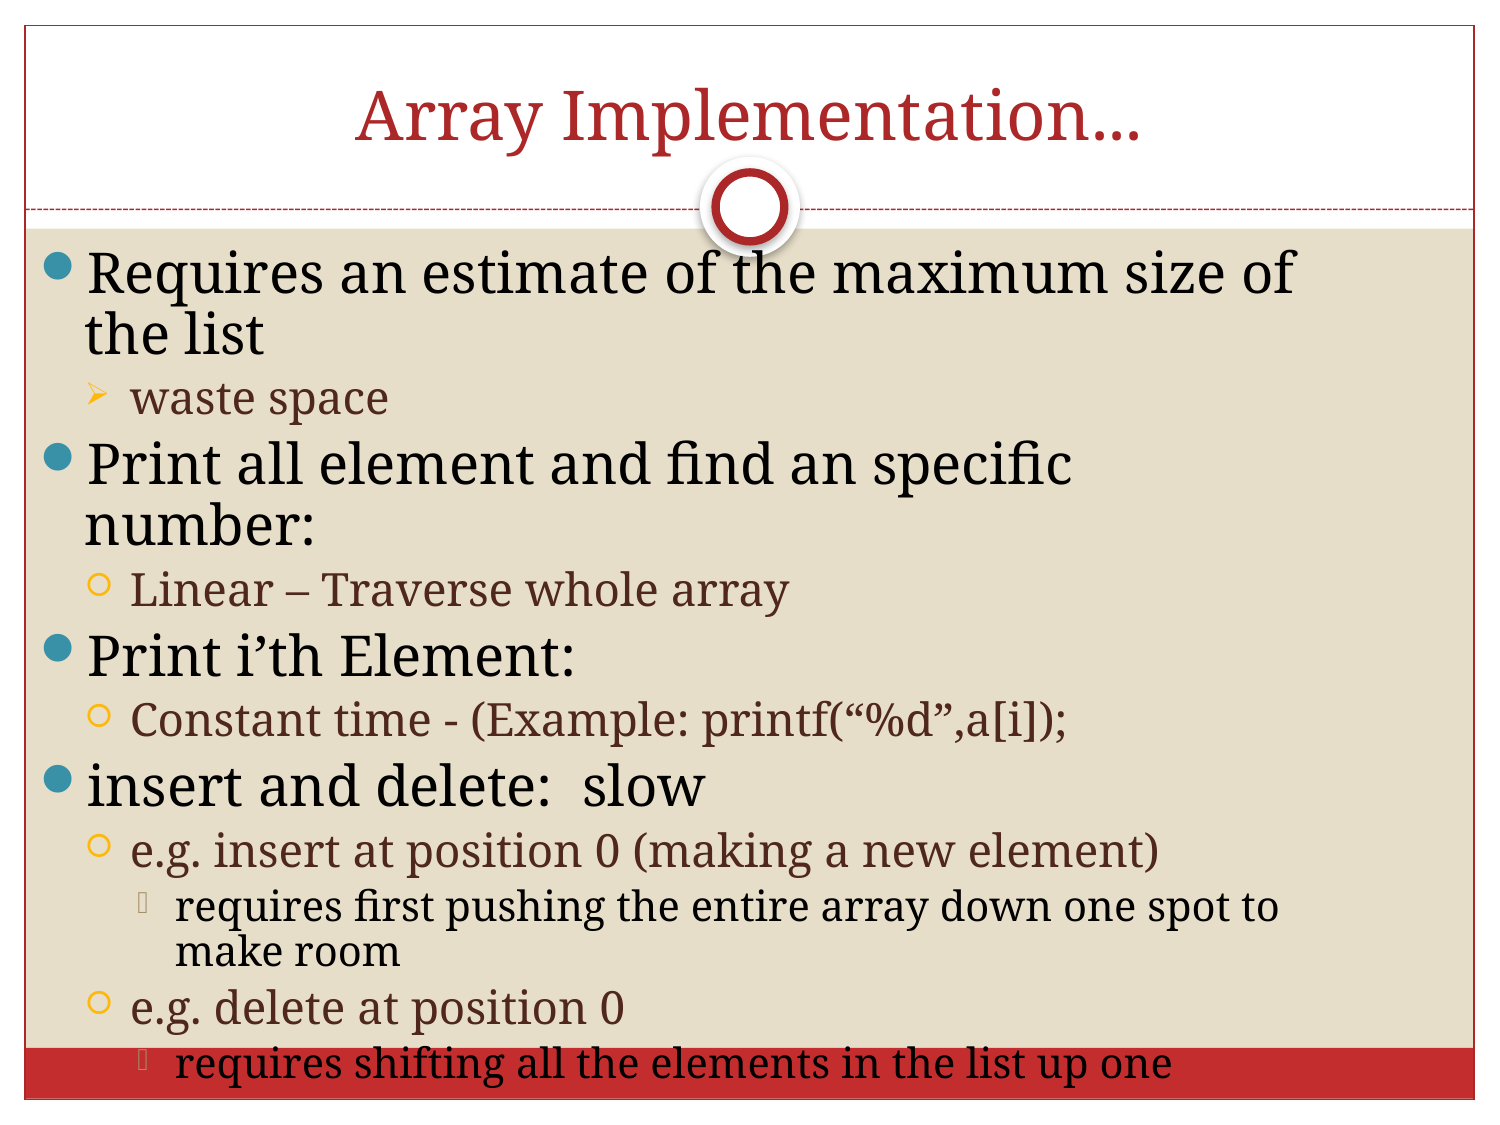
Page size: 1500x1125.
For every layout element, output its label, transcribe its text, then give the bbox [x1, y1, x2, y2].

title Array Implementation... [49, 37, 1450, 162]
list Requires an estimate of the maximum size of the list waste space Print all element and find an specific number: Linear – Traverse whole array Print i’th Element: Constant time - (Example: printf(“%d”,a[i]); insert and delete: slow e.g. insert at position 0 (making a new element) requires first pushing the entire array down one spot to make room e.g. delete at position 0 requires shifting all the elements in the list up one [24, 237, 1313, 913]
